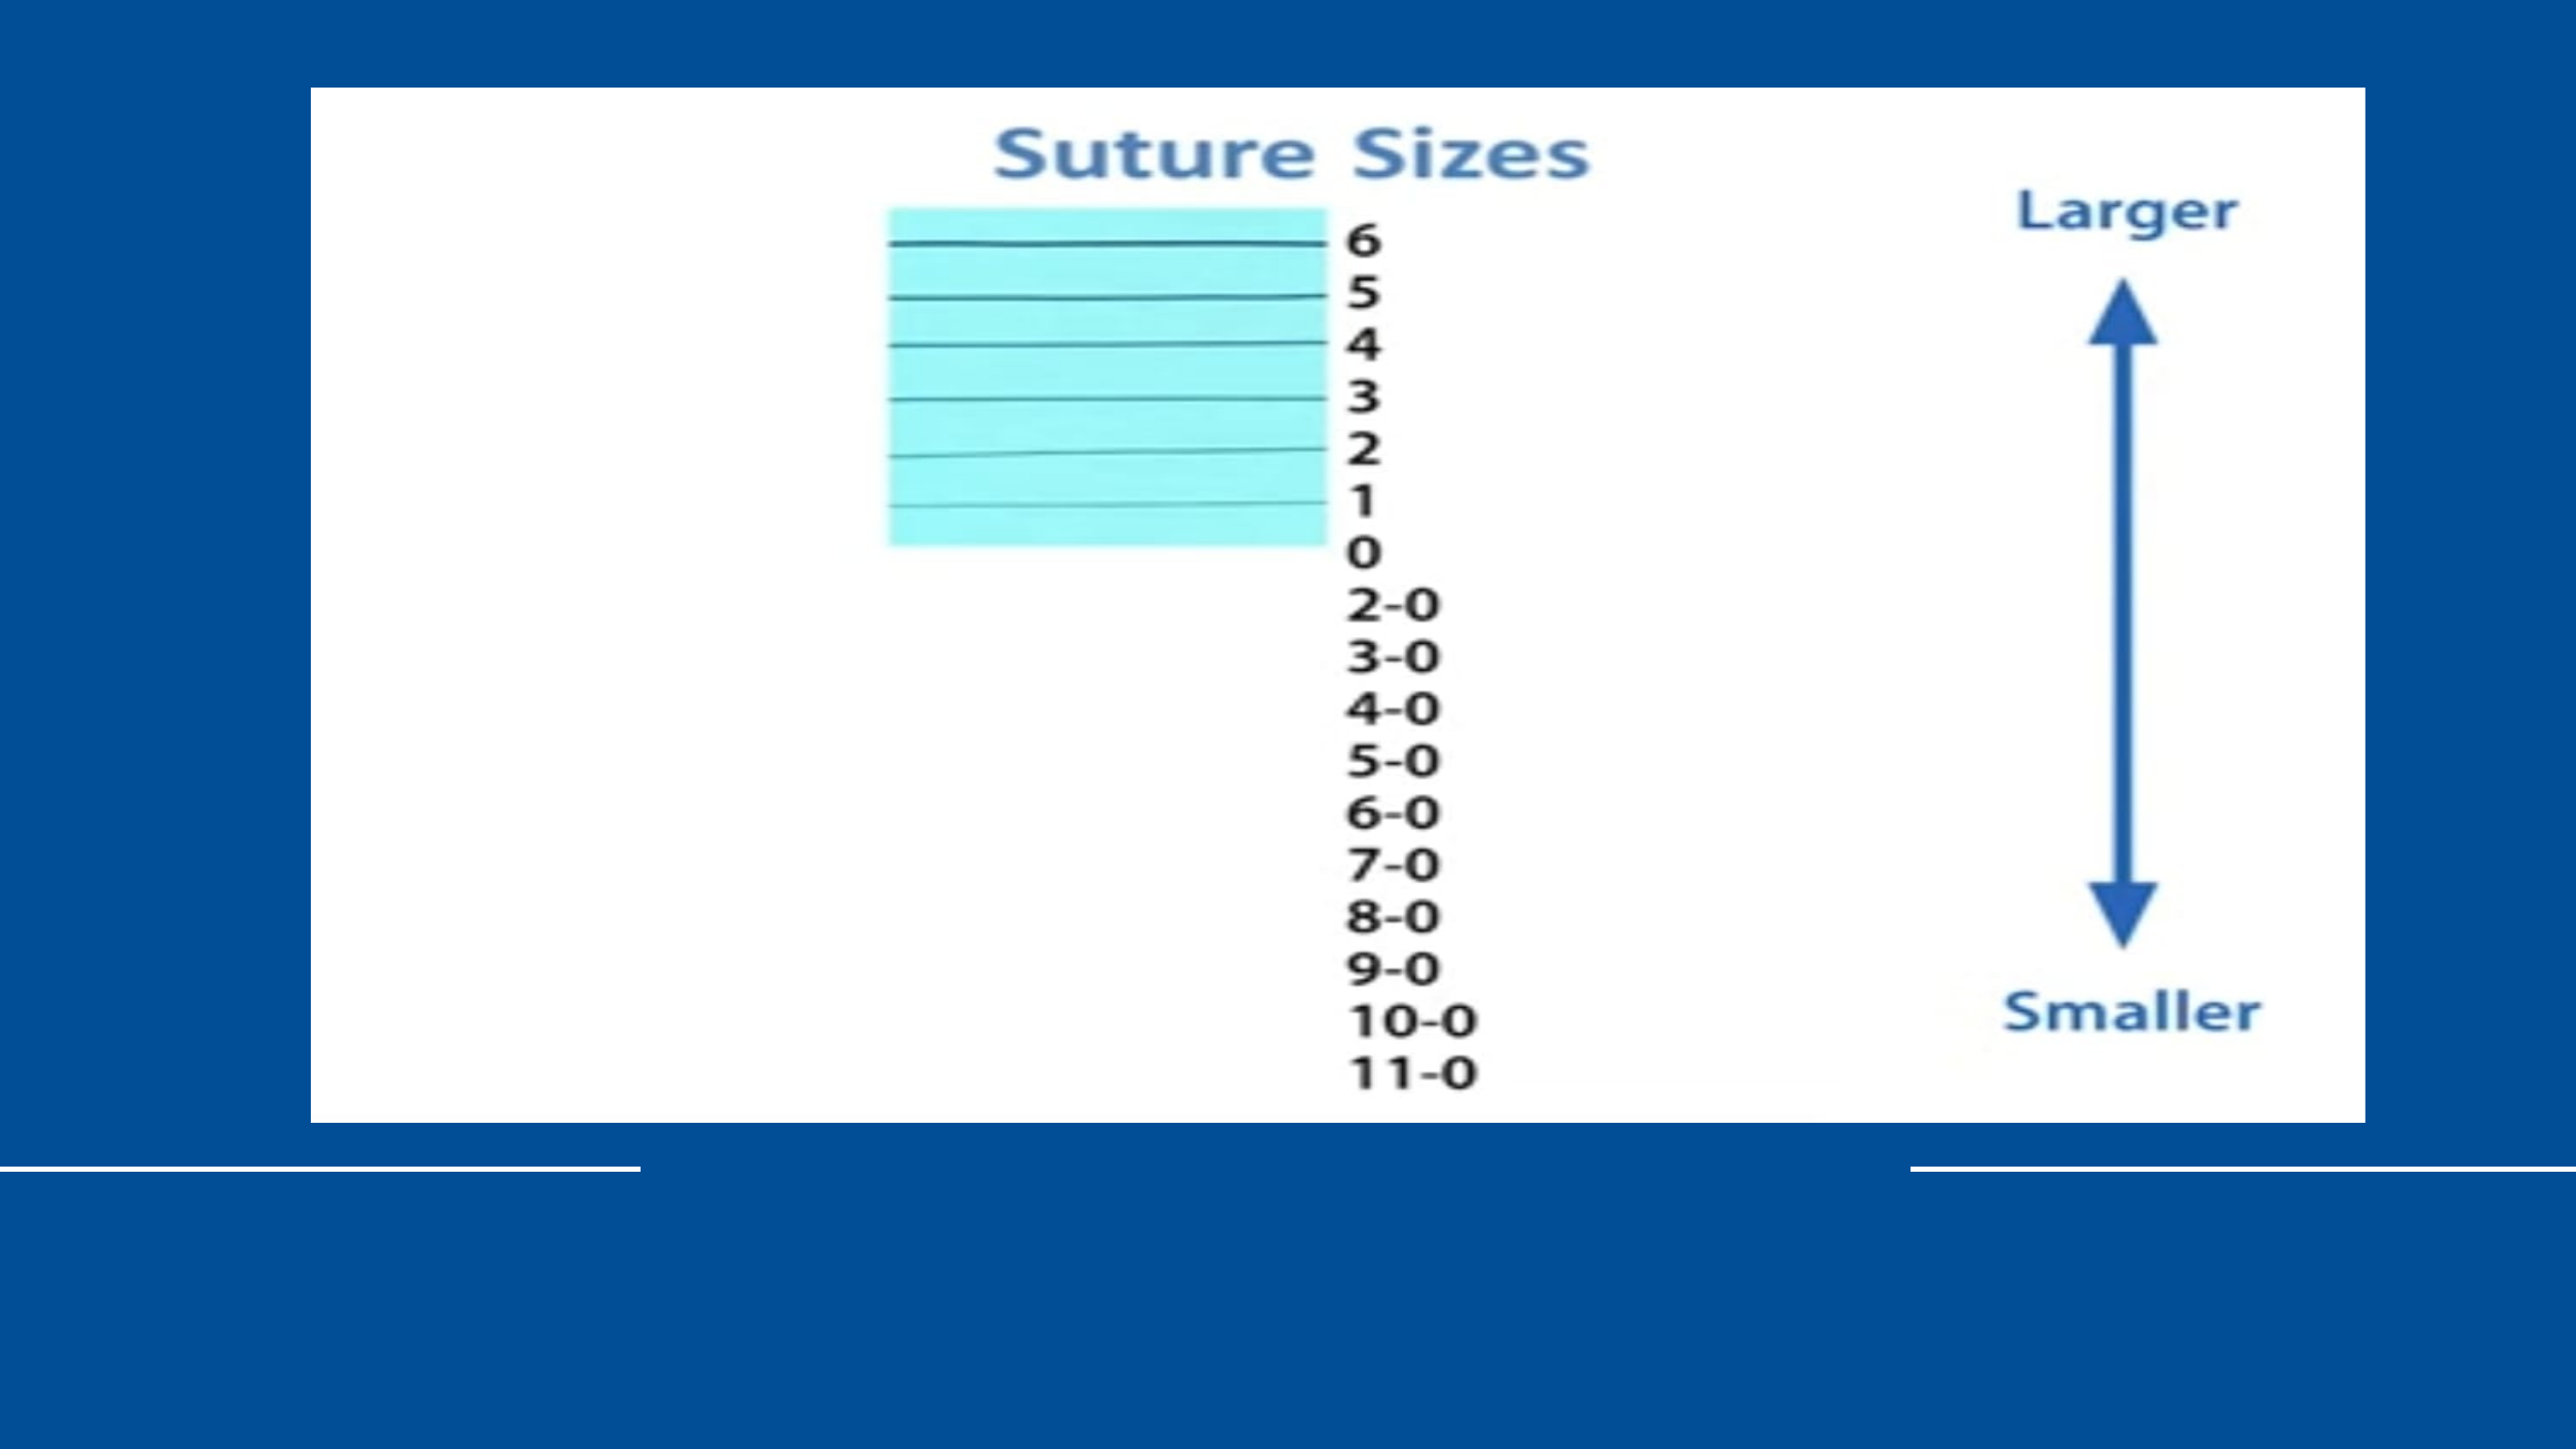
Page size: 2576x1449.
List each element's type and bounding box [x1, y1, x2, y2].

picture [310, 88, 2366, 1123]
